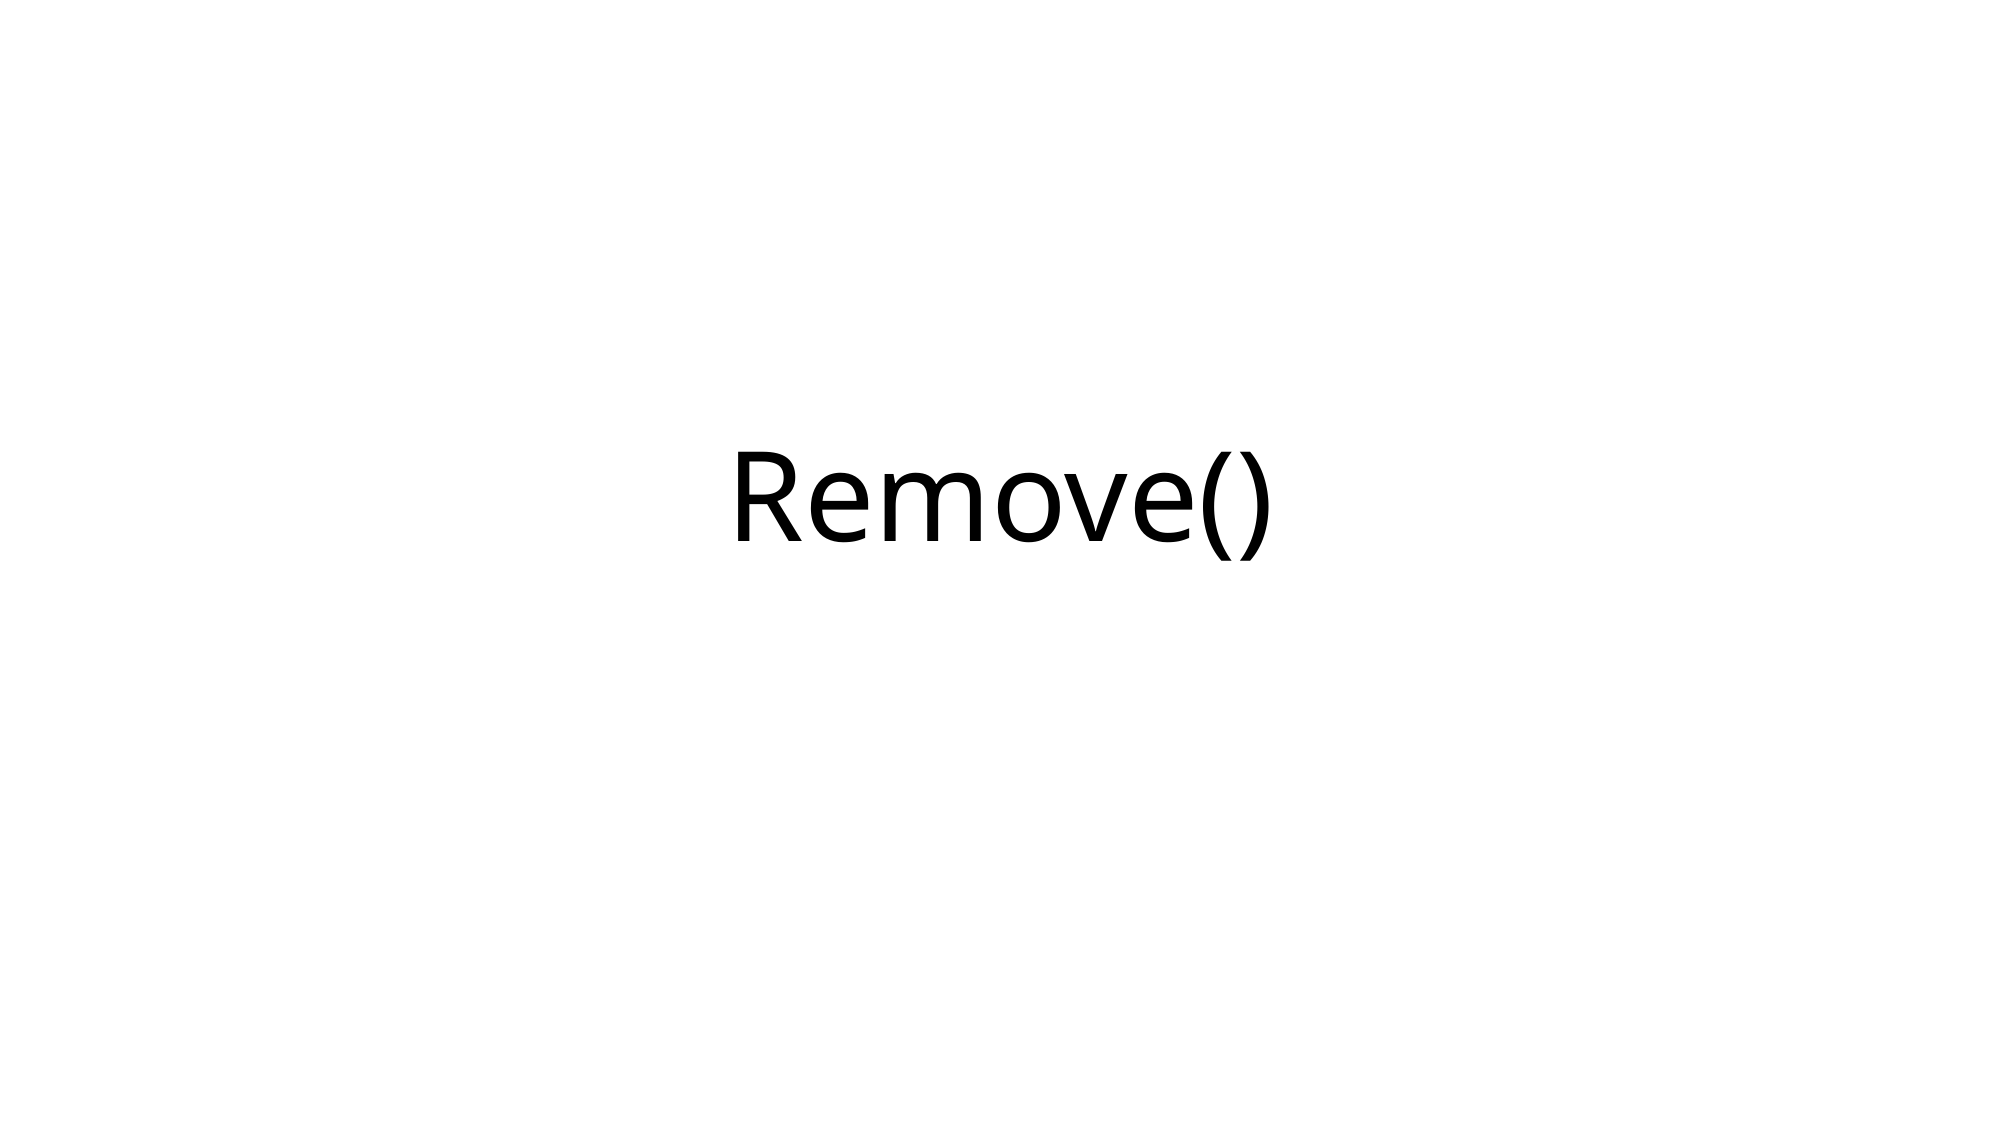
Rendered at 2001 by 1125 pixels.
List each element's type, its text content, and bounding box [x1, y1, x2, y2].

title Remove() [249, 184, 1750, 576]
